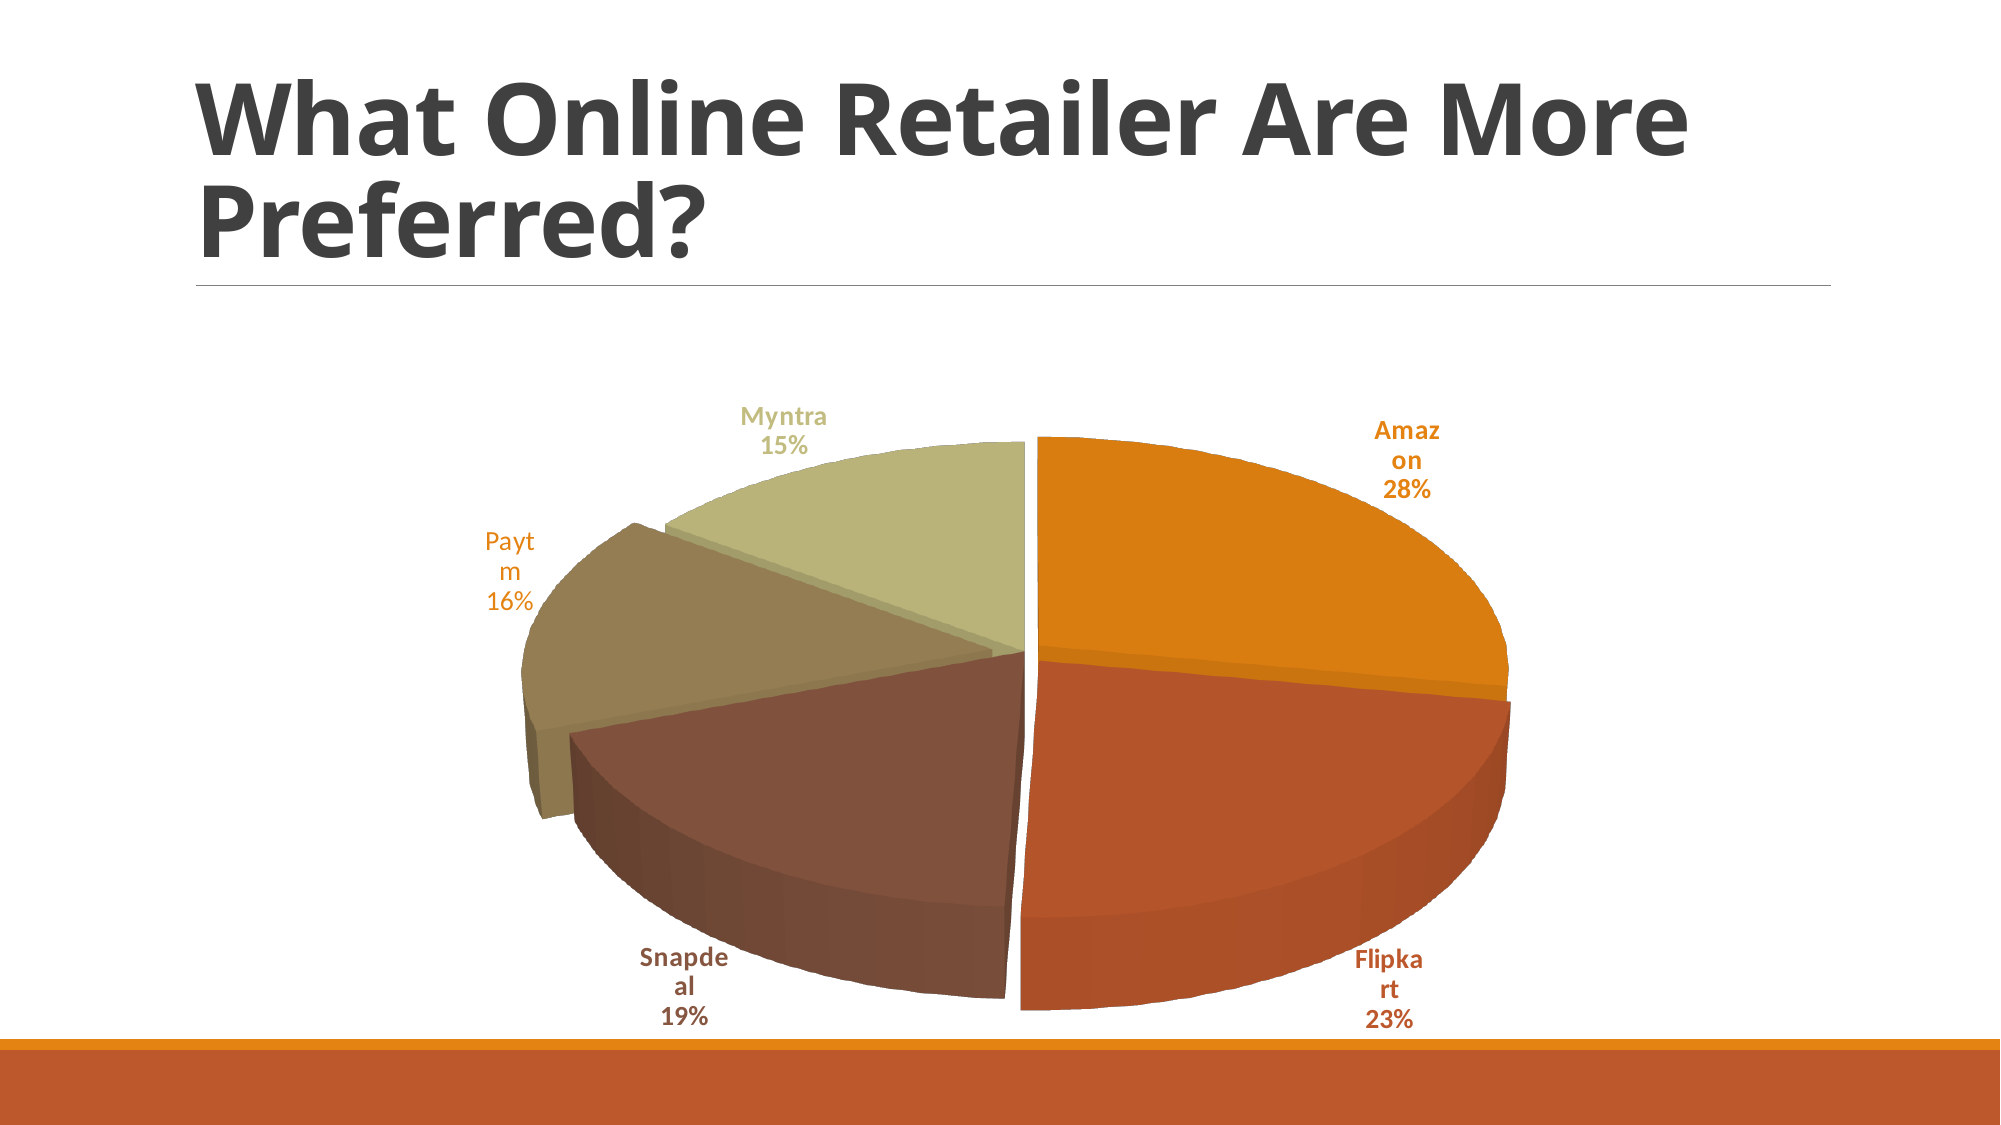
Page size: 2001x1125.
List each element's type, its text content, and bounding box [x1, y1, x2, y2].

title What Online Retailer Are More Preferred? [180, 47, 1830, 285]
chart [401, 321, 1609, 1109]
